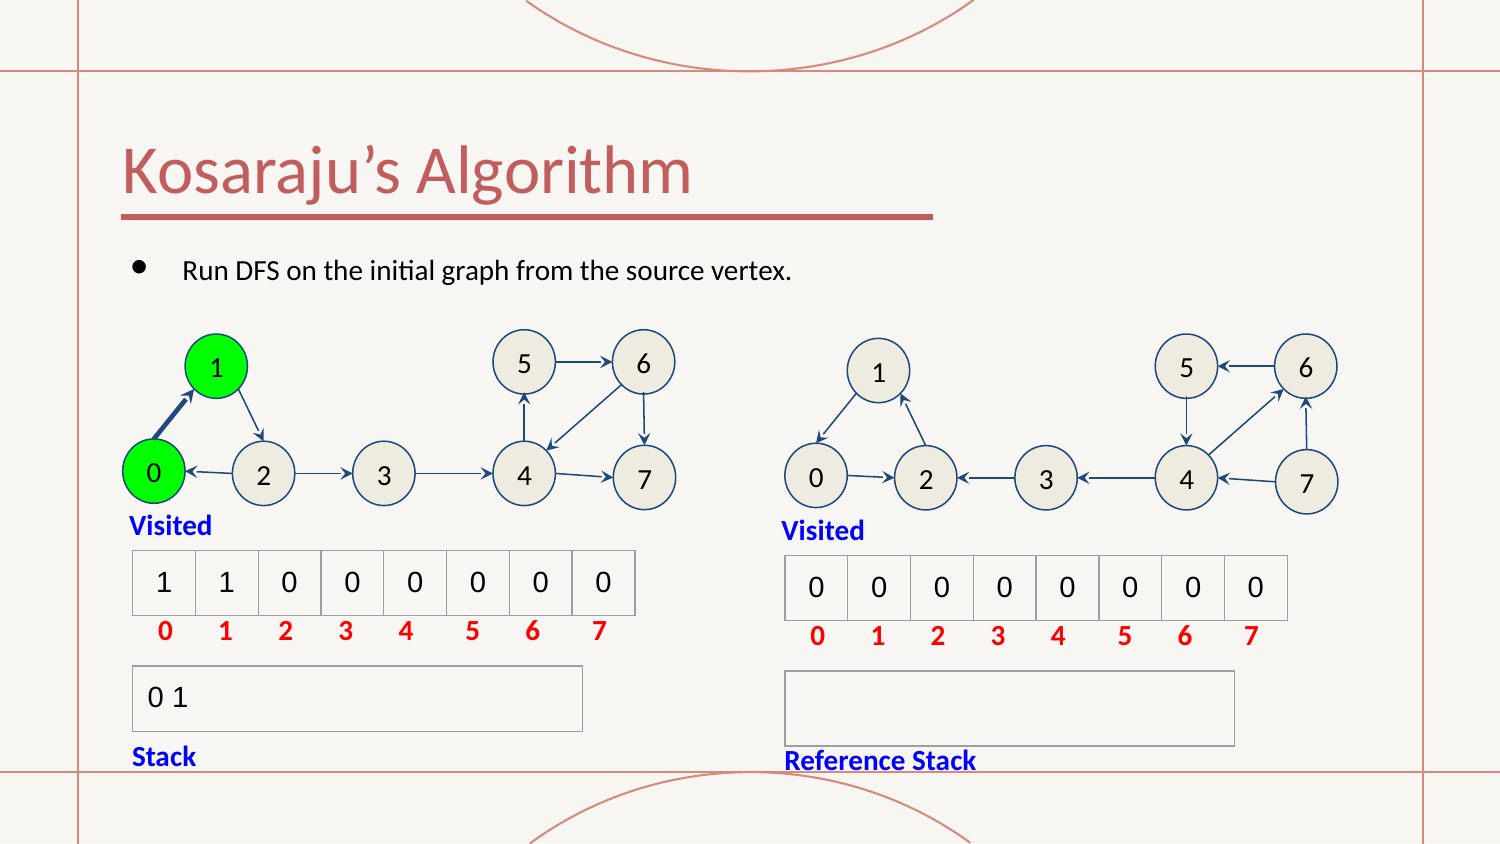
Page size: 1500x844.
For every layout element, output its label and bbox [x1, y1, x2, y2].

table_header [196, 551, 258, 596]
title [122, 125, 816, 236]
table_header [510, 551, 571, 596]
table_header [133, 579, 195, 596]
table_header [133, 667, 582, 731]
table_header [1100, 556, 1161, 601]
table_header [1162, 556, 1224, 601]
table_header [974, 556, 1035, 601]
text_box [0, 329, 1338, 584]
table_header [786, 672, 1234, 745]
text_box [130, 596, 1489, 667]
table_header [786, 584, 847, 601]
text_box [769, 726, 1022, 814]
table_header [322, 551, 383, 596]
text_box [117, 721, 248, 809]
table_header [384, 551, 446, 596]
table_header [1225, 556, 1287, 601]
table_header [259, 551, 320, 596]
table_header [1037, 556, 1098, 601]
table_header [911, 556, 973, 601]
text_box [92, 236, 1015, 302]
table_header [447, 551, 509, 596]
table_header [848, 556, 910, 601]
table_header [573, 551, 634, 596]
